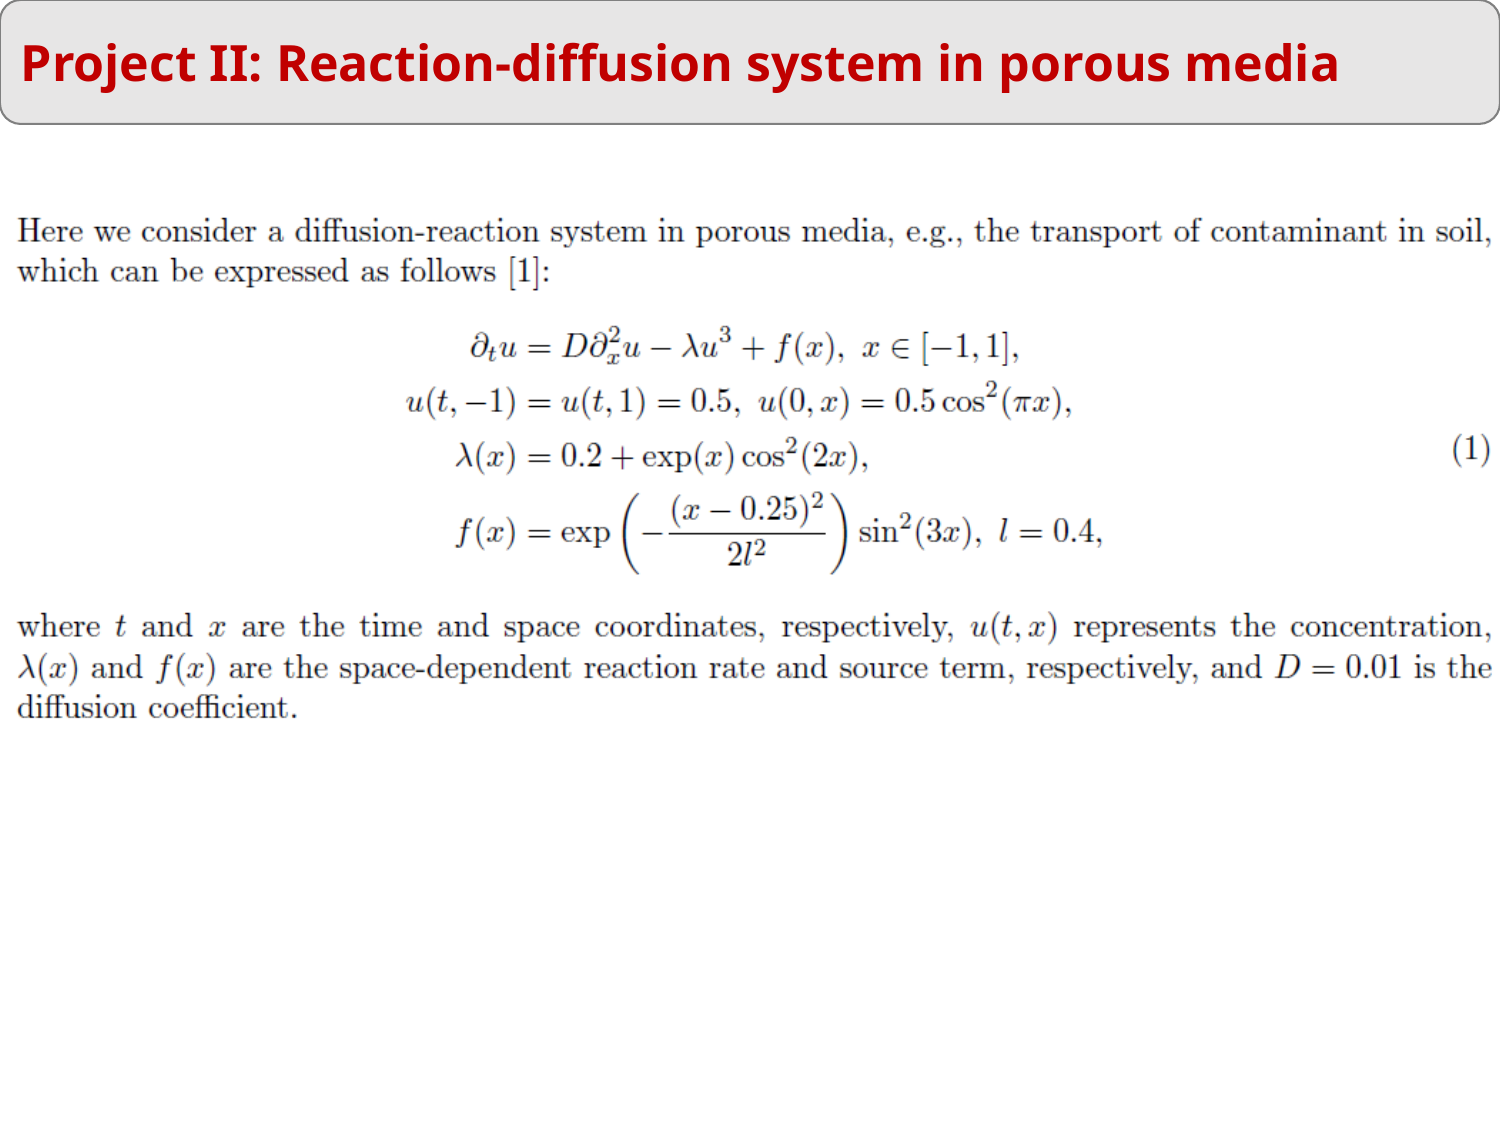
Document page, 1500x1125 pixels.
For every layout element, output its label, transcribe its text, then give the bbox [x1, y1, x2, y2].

picture [0, 190, 1500, 725]
text_box Project II: Reaction-diffusion system in porous media [0, 0, 1500, 125]
